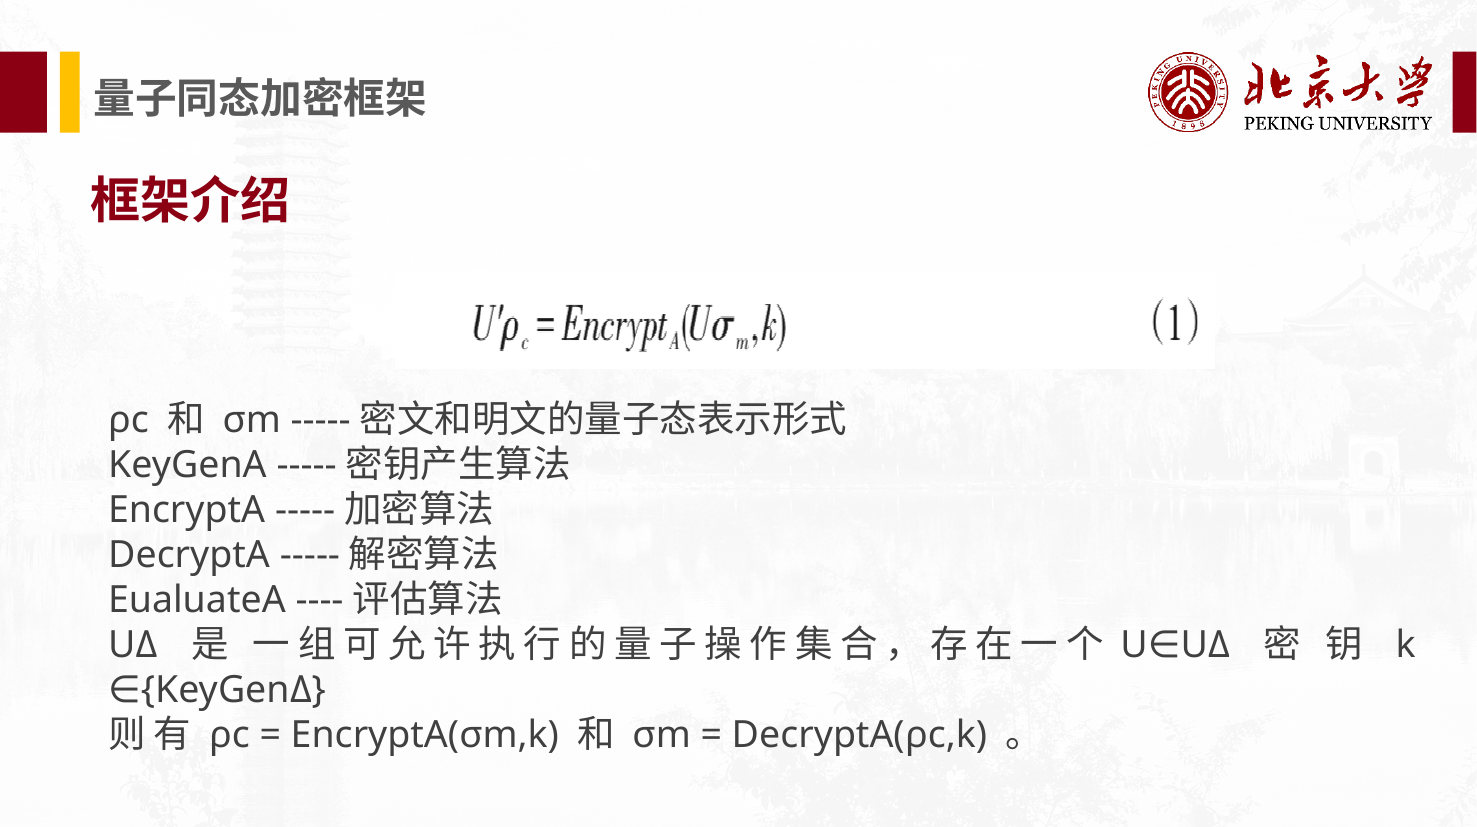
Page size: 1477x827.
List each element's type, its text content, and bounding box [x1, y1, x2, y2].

text_box [0, 50, 49, 135]
text_box 量子同态加密框架 [93, 72, 762, 123]
text_box ρc 和 σm -----密文和明文的量子态表示形式 KeyGenA -----密钥产生算法 EncryptA -----加密算法 DecryptA -----解密算法 EualuateA ----评估算法 UΔ 是 一组可允许执行的量子操作集合，存在一个U∈UΔ 密 钥 k ∈{KeyGenΔ} 则 有 ρc = EncryptA(σm,k) 和 σm = DecryptA(ρc,k) 。 [97, 389, 1427, 761]
text_box [1450, 50, 1477, 135]
picture [0, 0, 1477, 827]
text_box 框架介绍 [79, 162, 833, 234]
text_box [58, 50, 82, 135]
